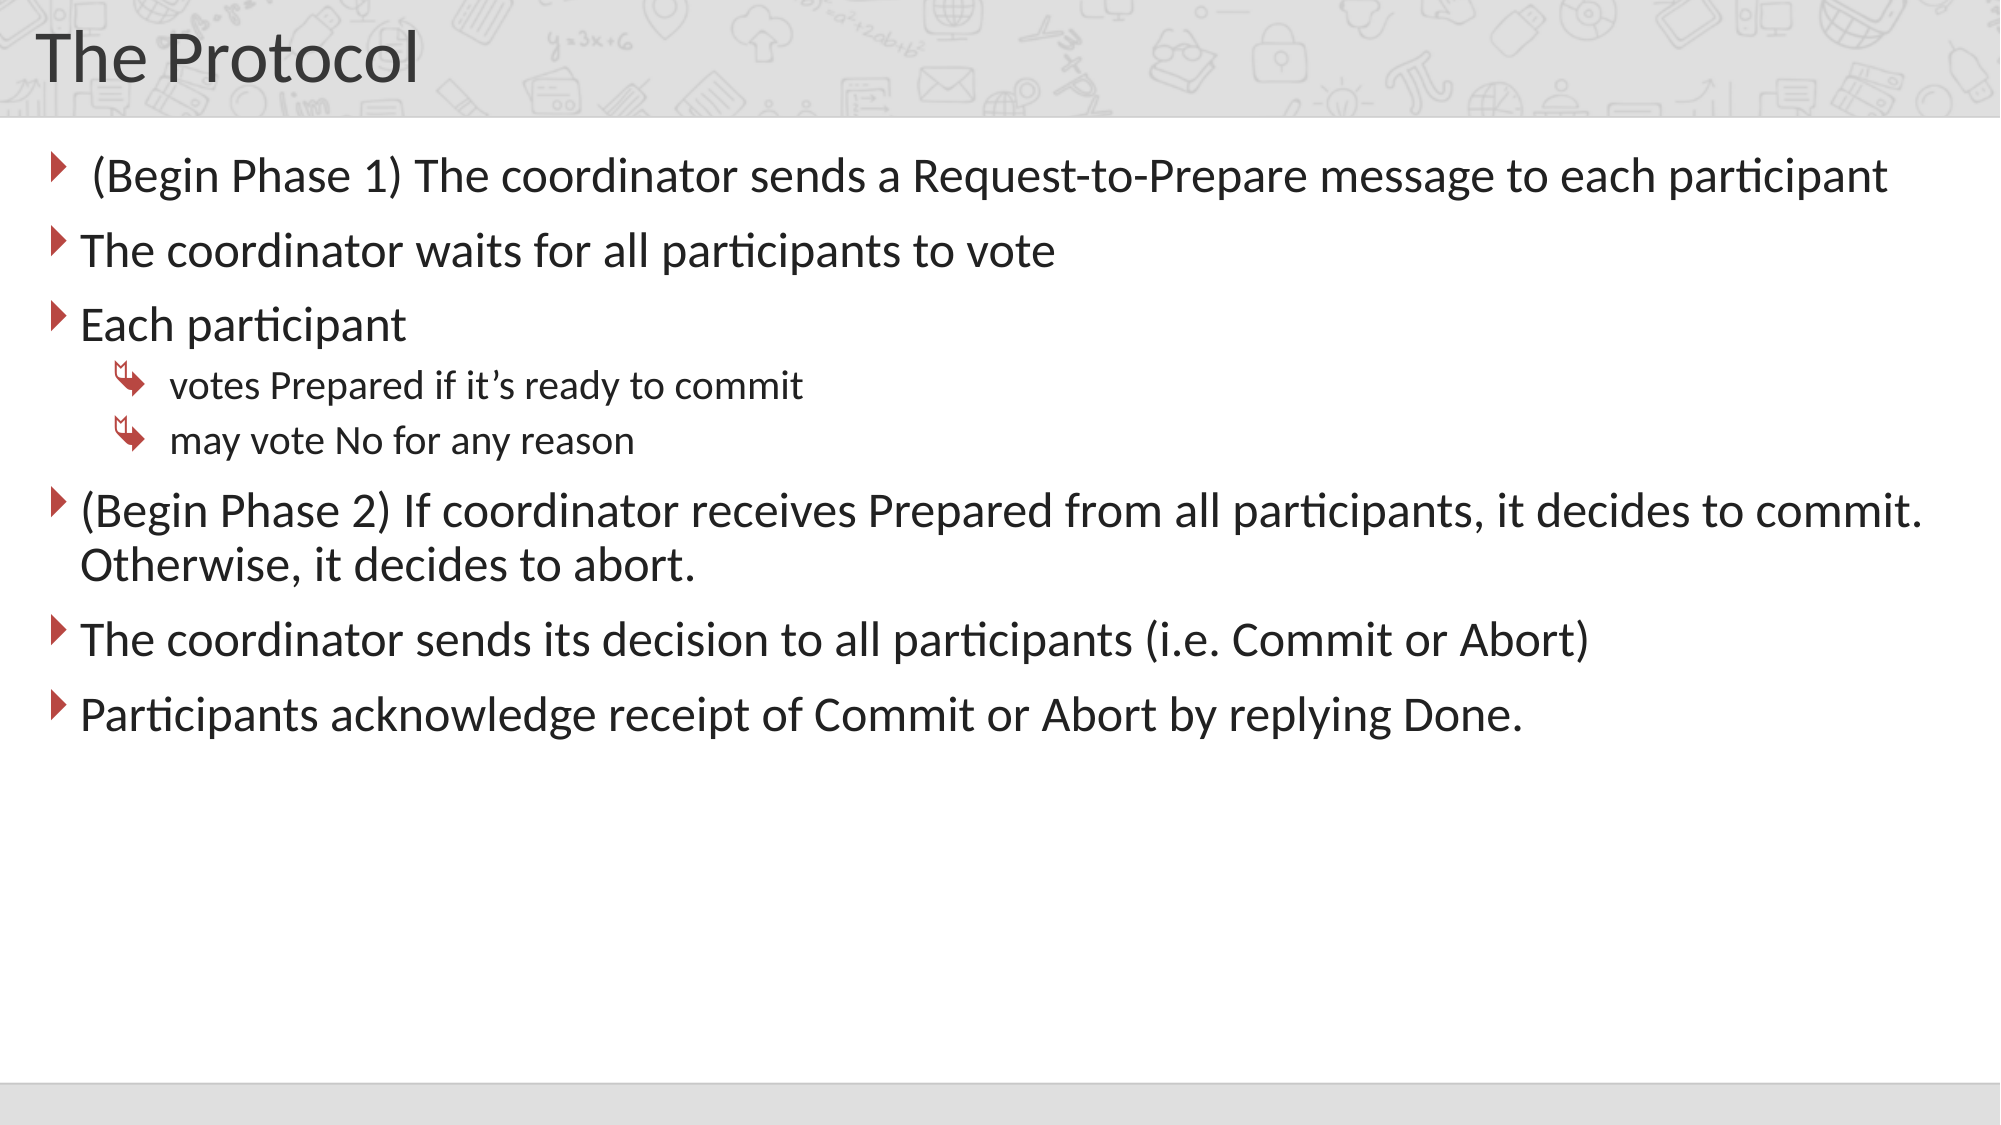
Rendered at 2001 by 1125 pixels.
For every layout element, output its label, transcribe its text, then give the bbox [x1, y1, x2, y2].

list (Begin Phase 1) The coordinator sends a Request-to-Prepare message to each participant The coordinator waits for all participants to vote Each participant votes Prepared if it’s ready to commit may vote No for any reason (Begin Phase 2) If coordinator receives Prepared from all participants, it decides to commit. Otherwise, it decides to abort. The coordinator sends its decision to all participants (i.e. Commit or Abort) Participants acknowledge receipt of Commit or Abort by replying Done. [21, 141, 1979, 1059]
title The Protocol [0, 0, 2000, 117]
